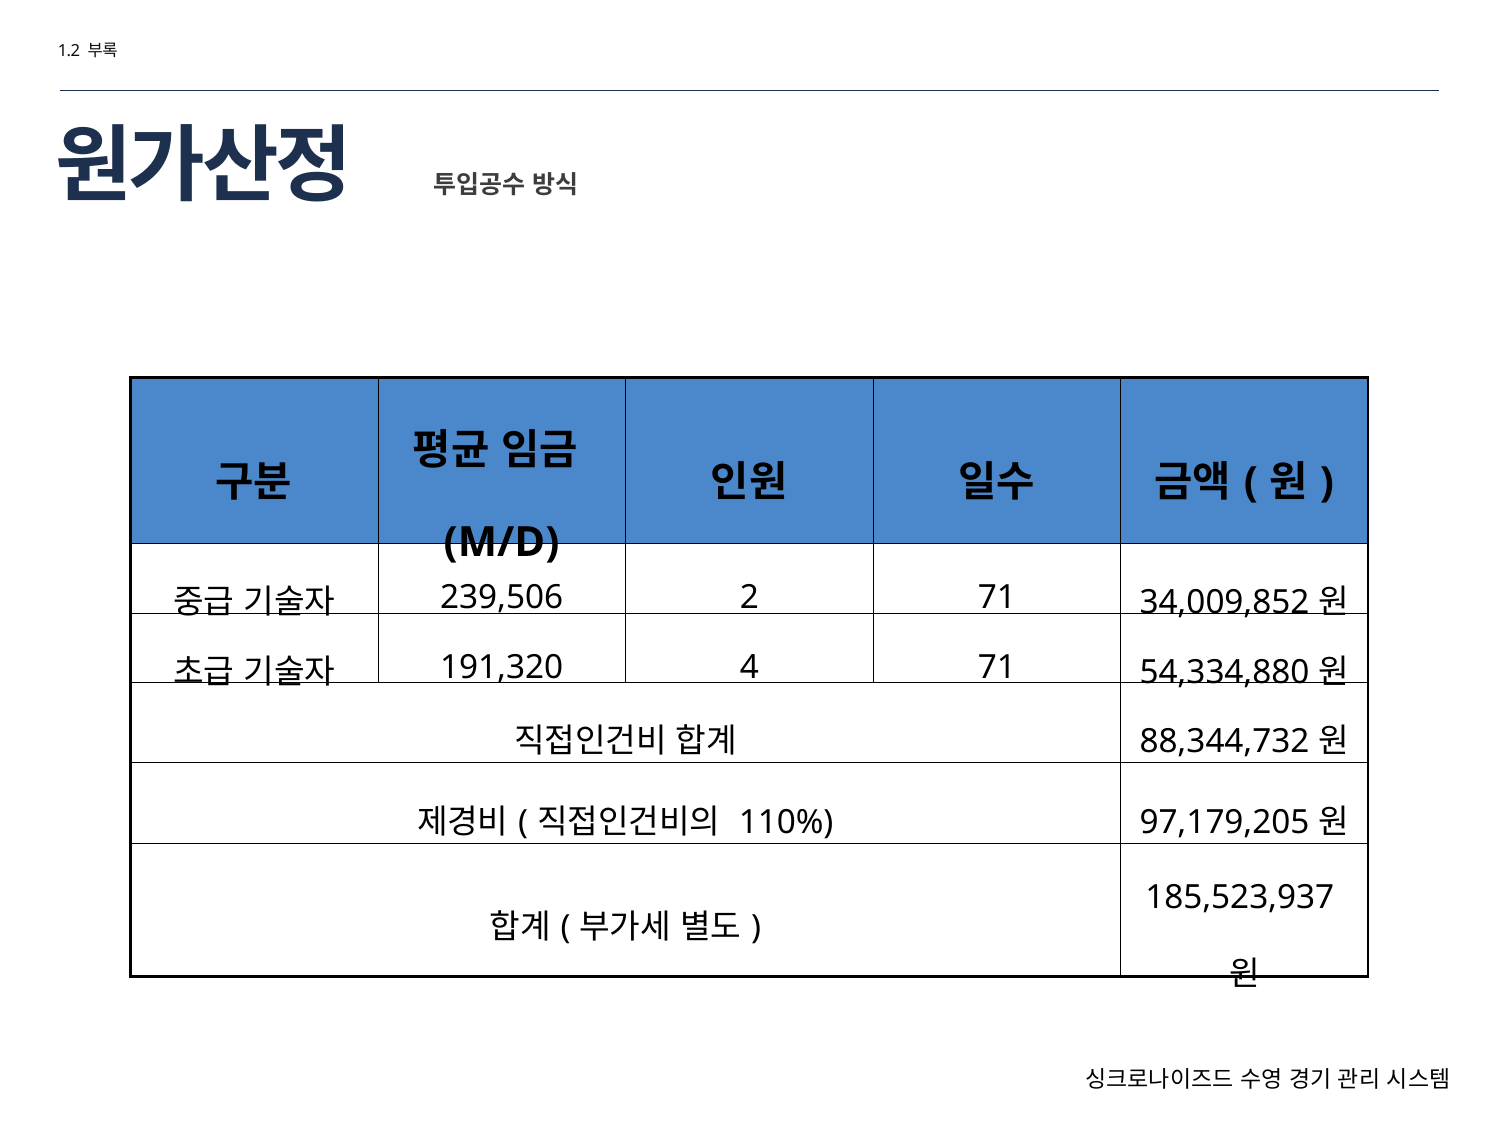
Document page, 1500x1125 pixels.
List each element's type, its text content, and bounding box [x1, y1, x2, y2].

table_cell 71 [874, 544, 1120, 613]
table_header 금액(원) [1121, 379, 1367, 543]
table_cell 97,179,205원 [1121, 763, 1367, 843]
table_cell 88,344,732원 [1121, 683, 1367, 762]
table_cell 2 [626, 544, 873, 613]
table_cell 합계(부가세 별도) [132, 844, 1120, 975]
table_header 일수 [874, 379, 1120, 543]
table_cell 4 [626, 614, 873, 682]
table_cell 54,334,880원 [1121, 614, 1367, 682]
table_cell 직접인건비 합계 [132, 683, 1120, 762]
table_cell 34,009,852원 [1121, 544, 1367, 613]
table_cell 191,320 [379, 614, 625, 682]
table_header 인원 [626, 379, 873, 543]
title 원가산정 [40, 90, 1433, 231]
table_cell 71 [874, 614, 1120, 682]
table_cell 초급 기술자 [132, 614, 378, 682]
text_box 투입공수 방식 [418, 160, 702, 212]
table_header 구분 [132, 379, 378, 543]
table_cell 185,523,937원 [1121, 844, 1367, 975]
table_header 평균 임금(M/D) [379, 379, 625, 543]
text_box [0, 0, 1500, 75]
text_box 싱크로나이즈드 수영 경기 관리 시스템 [1070, 1057, 1500, 1100]
table_cell 239,506 [379, 544, 625, 613]
table_cell 제경비(직접인건비의 110%) [132, 763, 1120, 843]
table_cell 중급 기술자 [132, 544, 378, 613]
